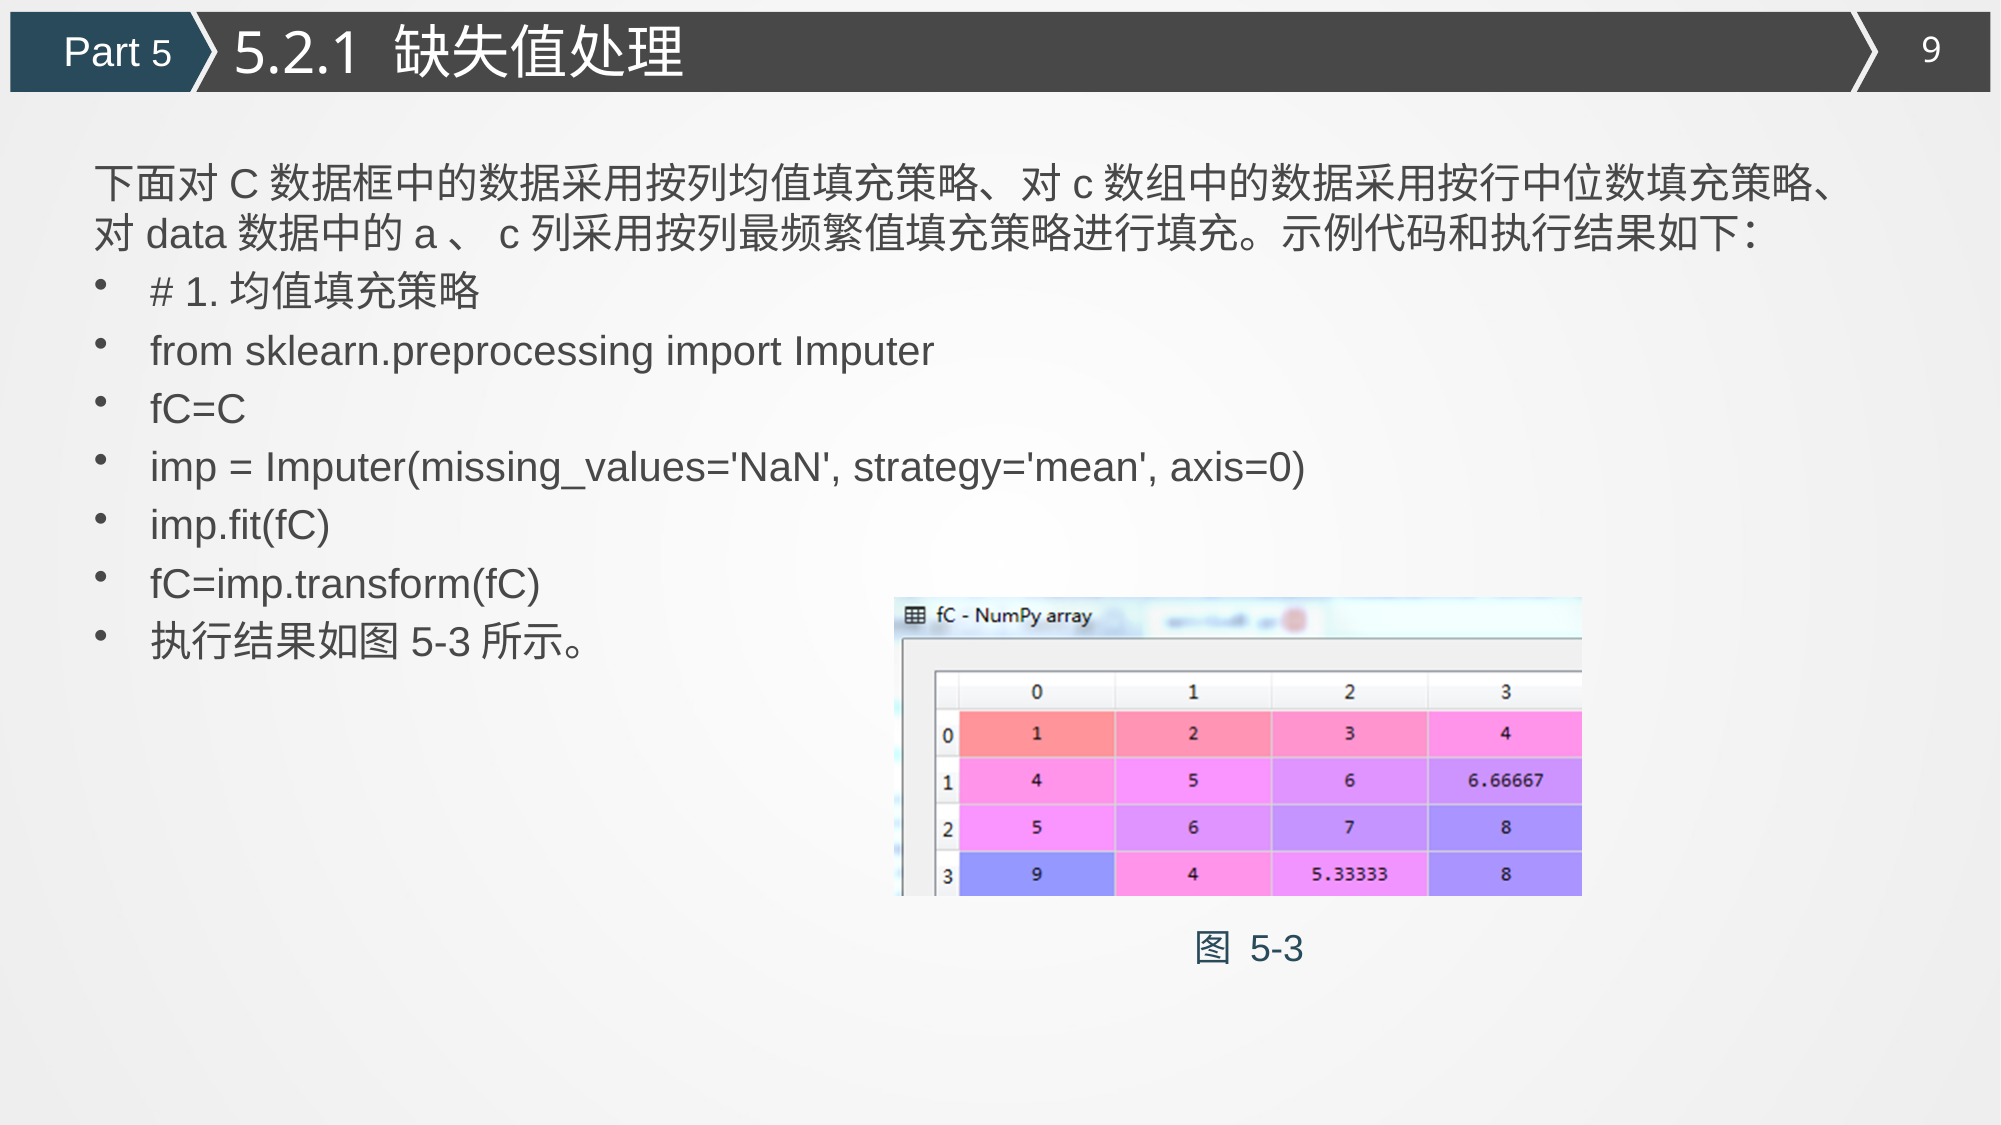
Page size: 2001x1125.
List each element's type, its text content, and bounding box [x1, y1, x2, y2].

text_box Part 5 [22, 17, 198, 83]
list 下面对C数据框中的数据采用按列均值填充策略、对c数组中的数据采用按行中位数填充策略、对data数据中的a、c列采用按列最频繁值填充策略进行填充。示例代码和执行结果如下： # 1.均值填充策略 from sklearn.preprocessing import Imputer fC=C imp = Imputer(missing_values='NaN', strategy='mean', axis=0) imp.fit(fC) fC=imp.transform(fC) 执行结果如图5-3所示。 [79, 149, 1875, 1106]
text_box 图 5-3 [953, 916, 1546, 977]
text_box 5.2.1 缺失值处理 [218, 7, 1046, 93]
picture [0, 0, 2001, 1125]
